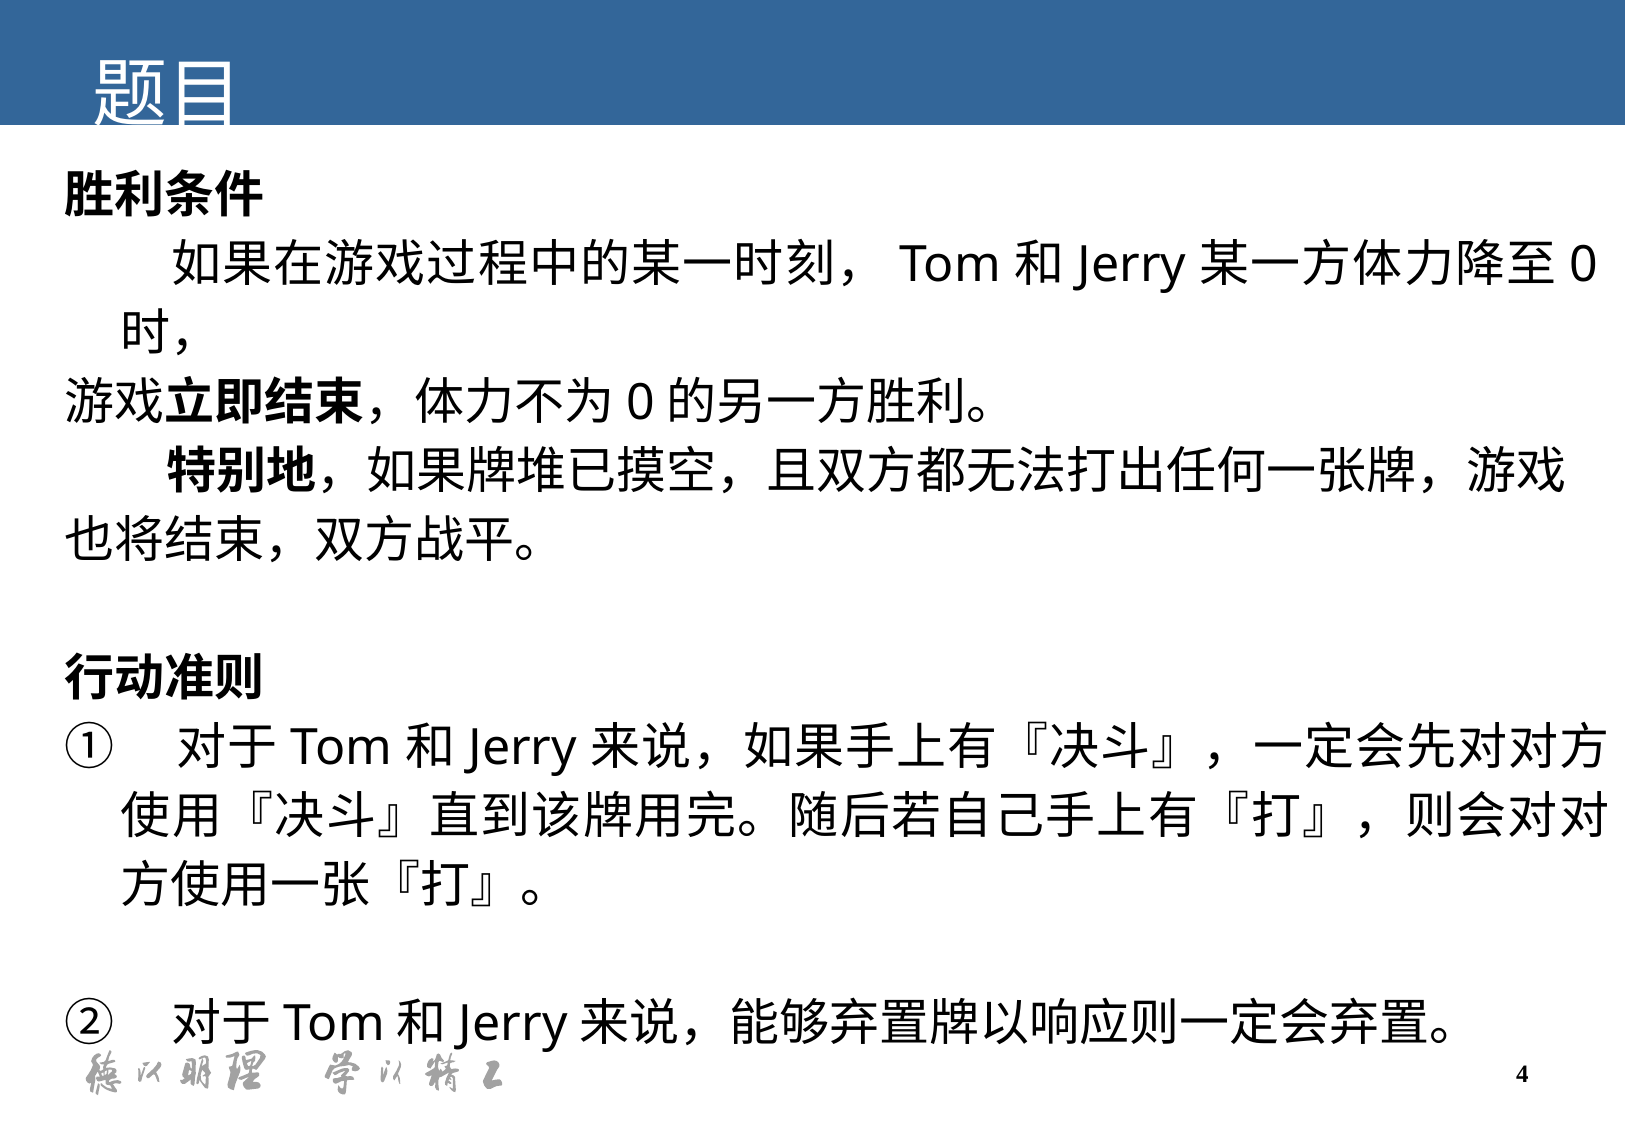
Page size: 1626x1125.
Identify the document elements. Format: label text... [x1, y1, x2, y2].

slide_number 4 [1164, 1042, 1544, 1103]
list 胜利条件 如果在游戏过程中的某一时刻，Tom和Jerry某一方体力降至0时， 游戏立即结束，体力不为0的另一方胜利。 特别地，如果牌堆已摸空，且双方都无法打出任何一张牌，游戏 也将结束，双方战平。 行动准则 ① 对于Tom和Jerry来说，如果手上有『决斗』，一定会先对对方使用『决斗』直到该牌用完。随后若自己手上有『打』，则会对对方使用一张『打』。 ② 对于Tom和Jerry来说，能够弃置牌以响应则一定会弃置。 [49, 145, 1625, 989]
text_box [0, 0, 1625, 127]
text_box 题目 [77, 20, 964, 133]
